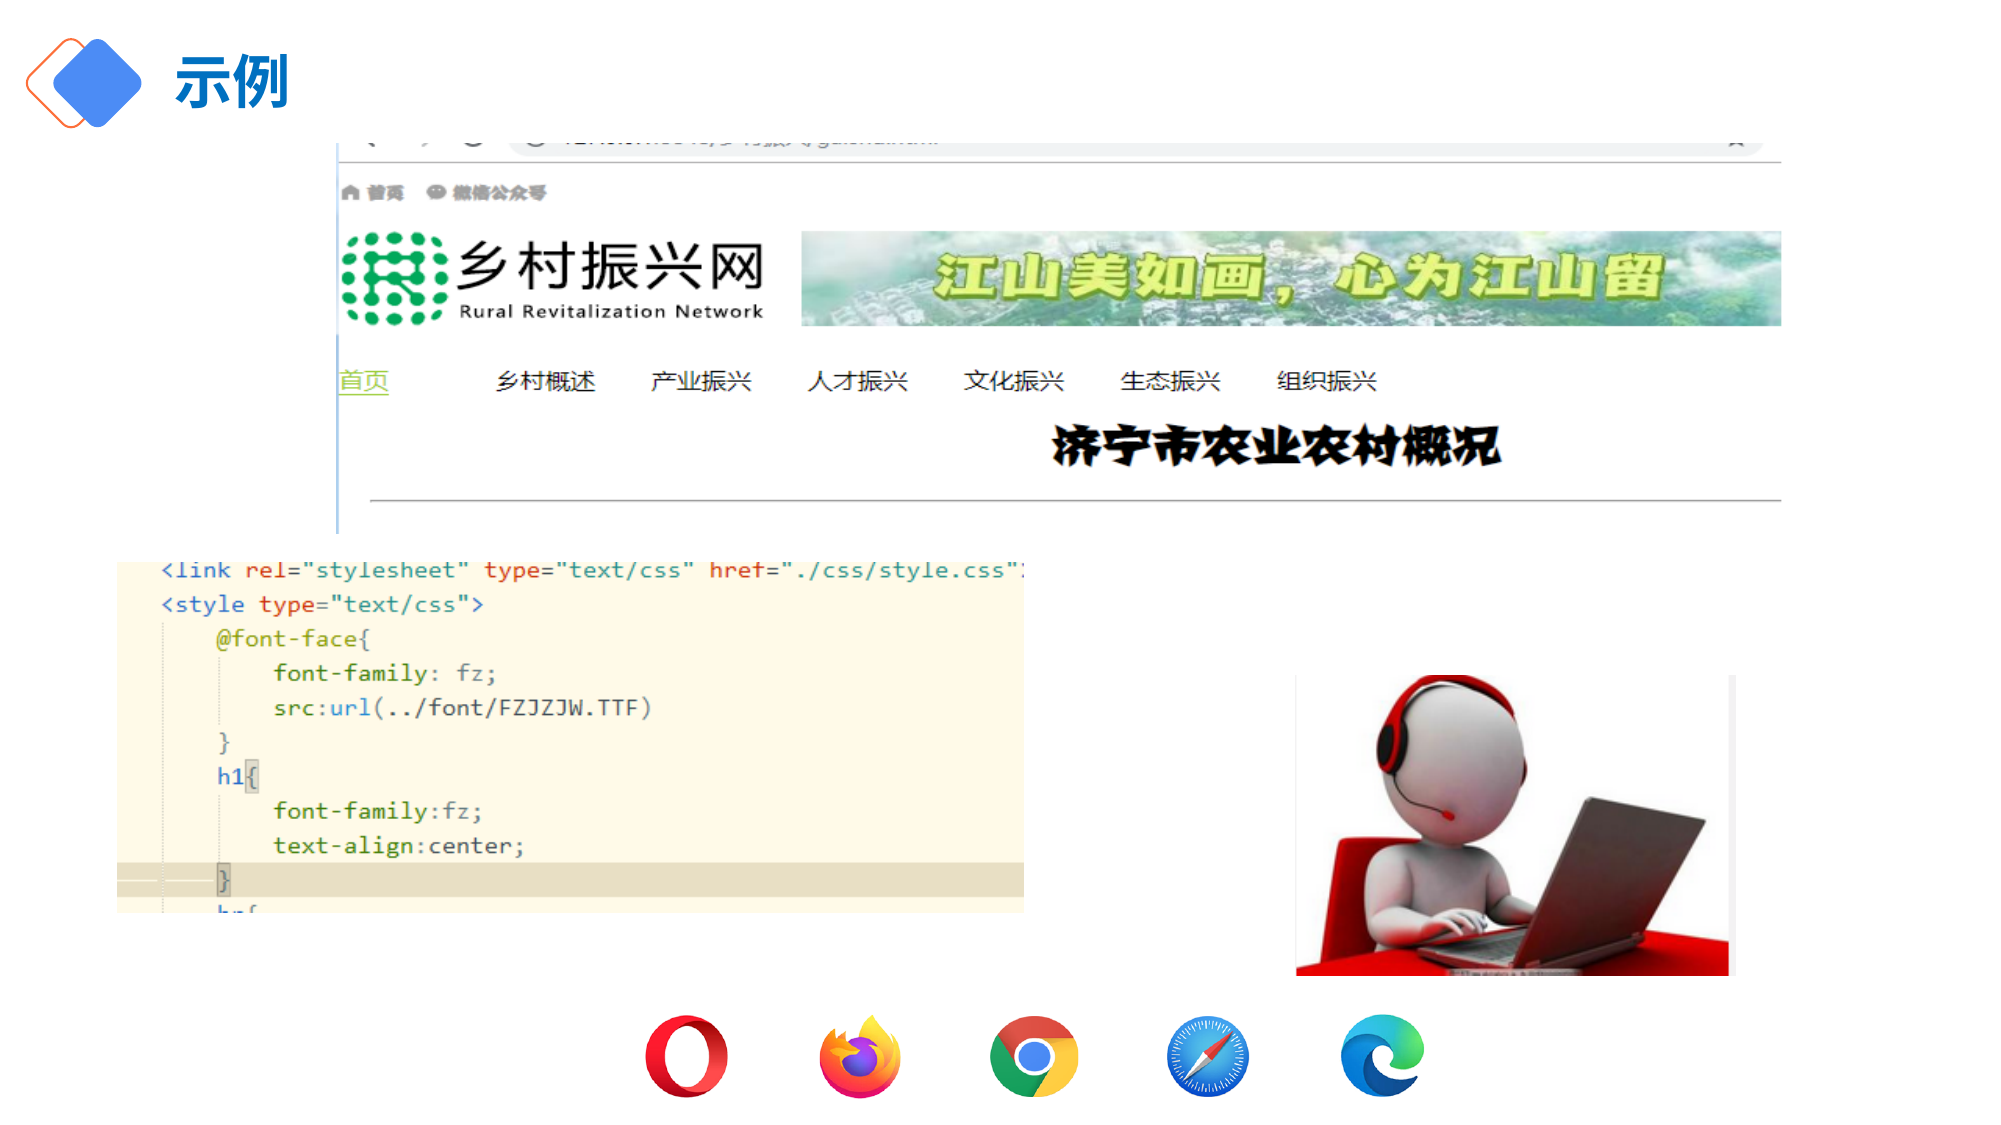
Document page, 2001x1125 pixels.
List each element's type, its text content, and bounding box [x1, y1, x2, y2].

title 示例 [159, 25, 929, 144]
picture [1294, 675, 1736, 976]
picture [117, 562, 1024, 913]
picture [568, 999, 1545, 1110]
picture [336, 143, 1782, 534]
